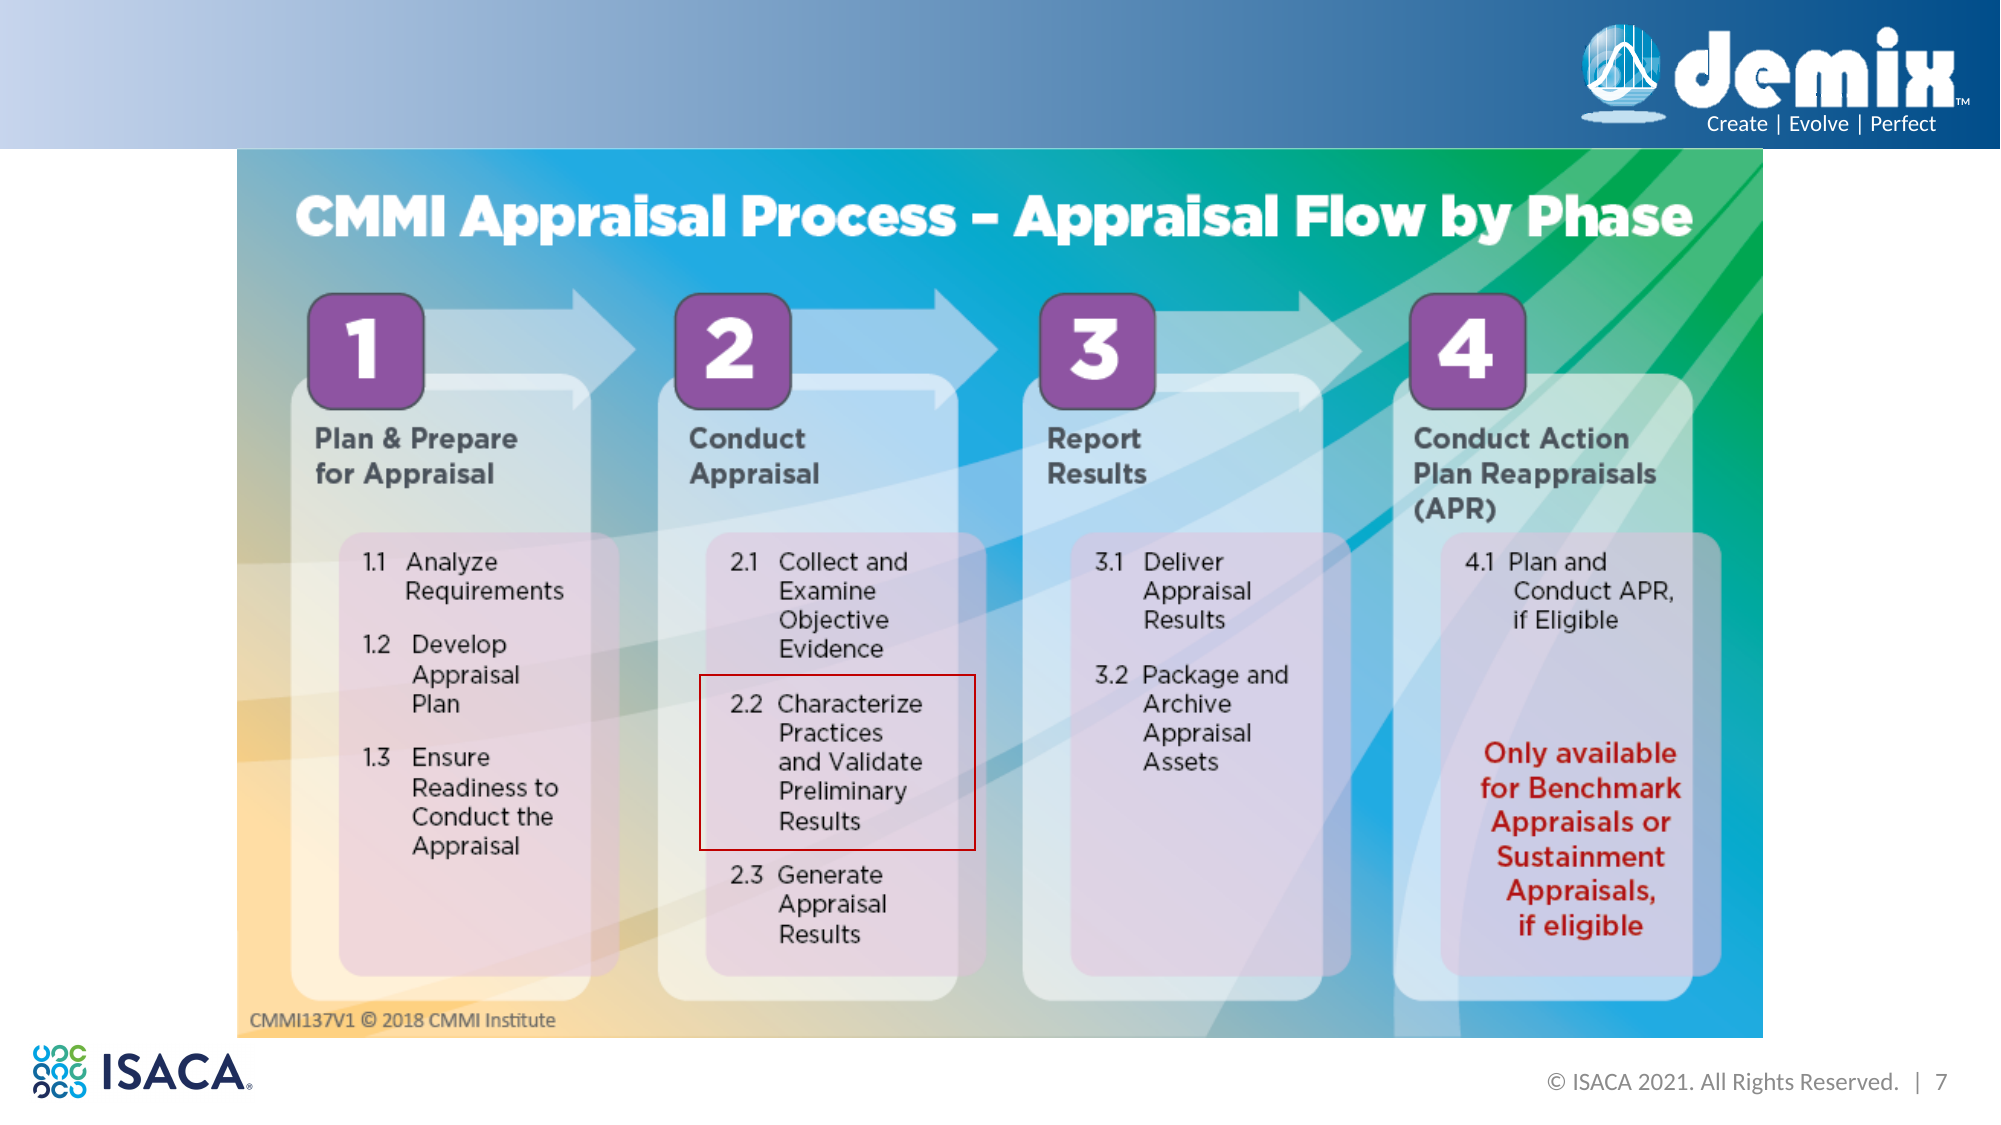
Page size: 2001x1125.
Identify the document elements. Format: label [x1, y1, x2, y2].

picture [237, 3, 2000, 1038]
picture [29, 1043, 255, 1103]
